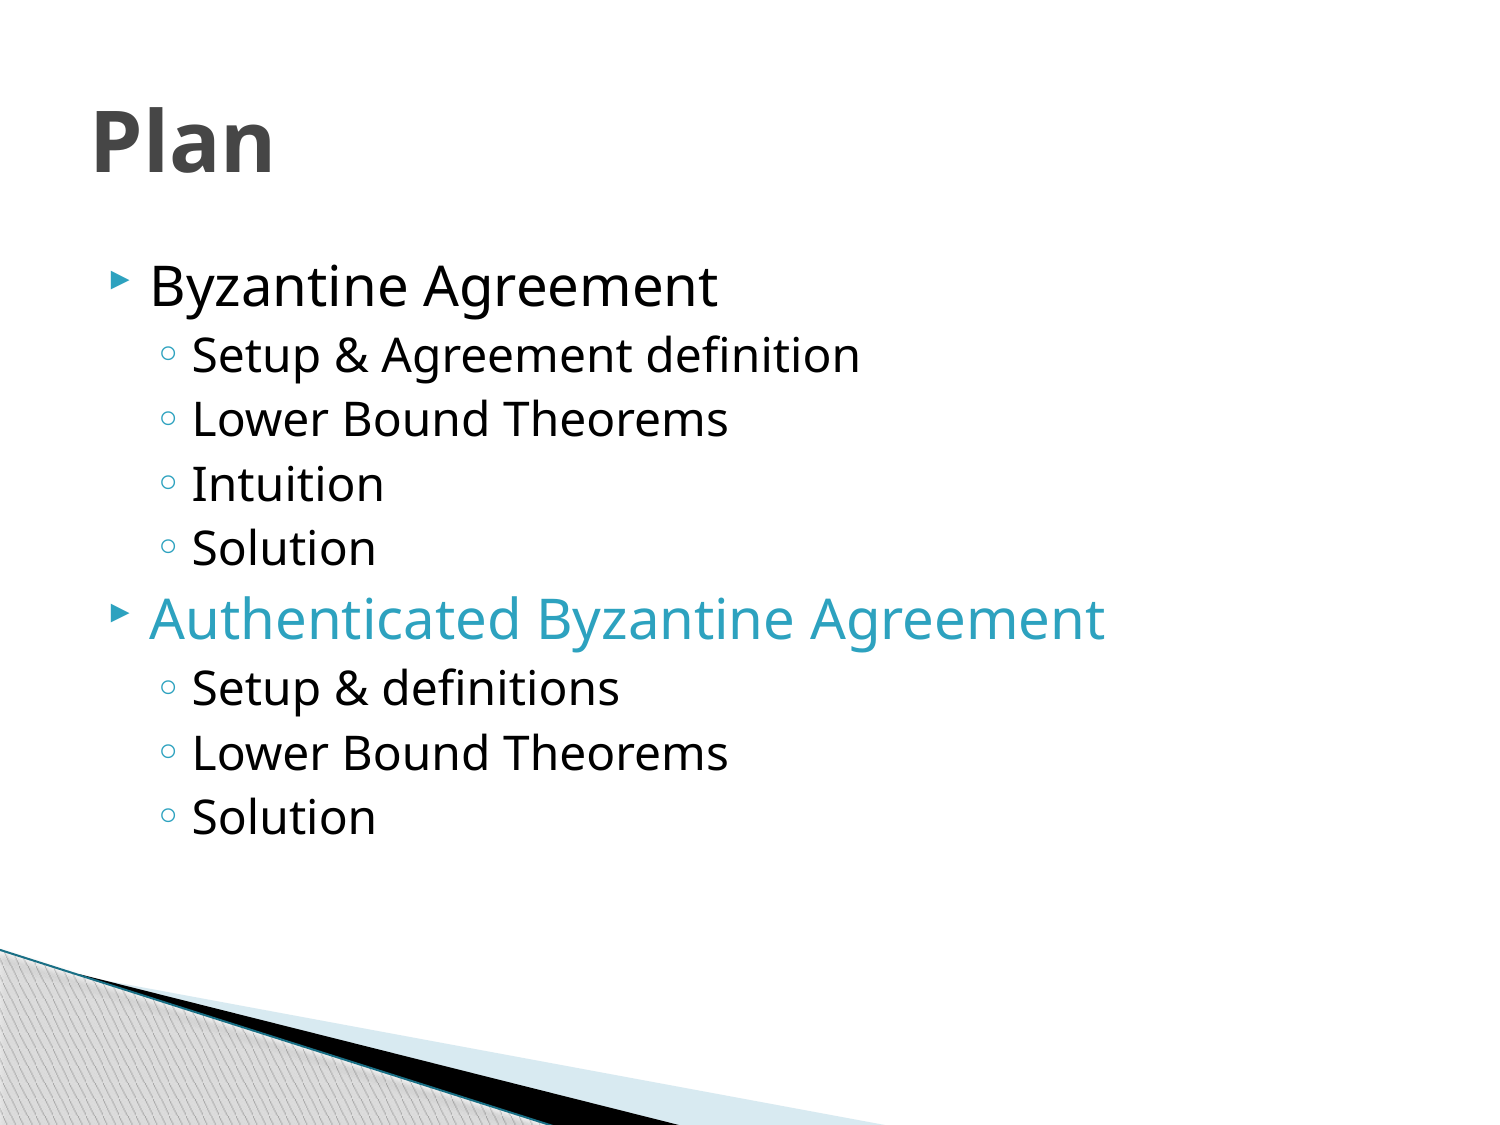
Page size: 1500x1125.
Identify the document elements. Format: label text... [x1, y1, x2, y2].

list Byzantine Agreement Setup & Agreement definition Lower Bound Theorems Intuition Solution Authenticated Byzantine Agreement Setup & definitions Lower Bound Theorems Solution [75, 243, 1425, 986]
title Plan [75, 45, 1425, 233]
